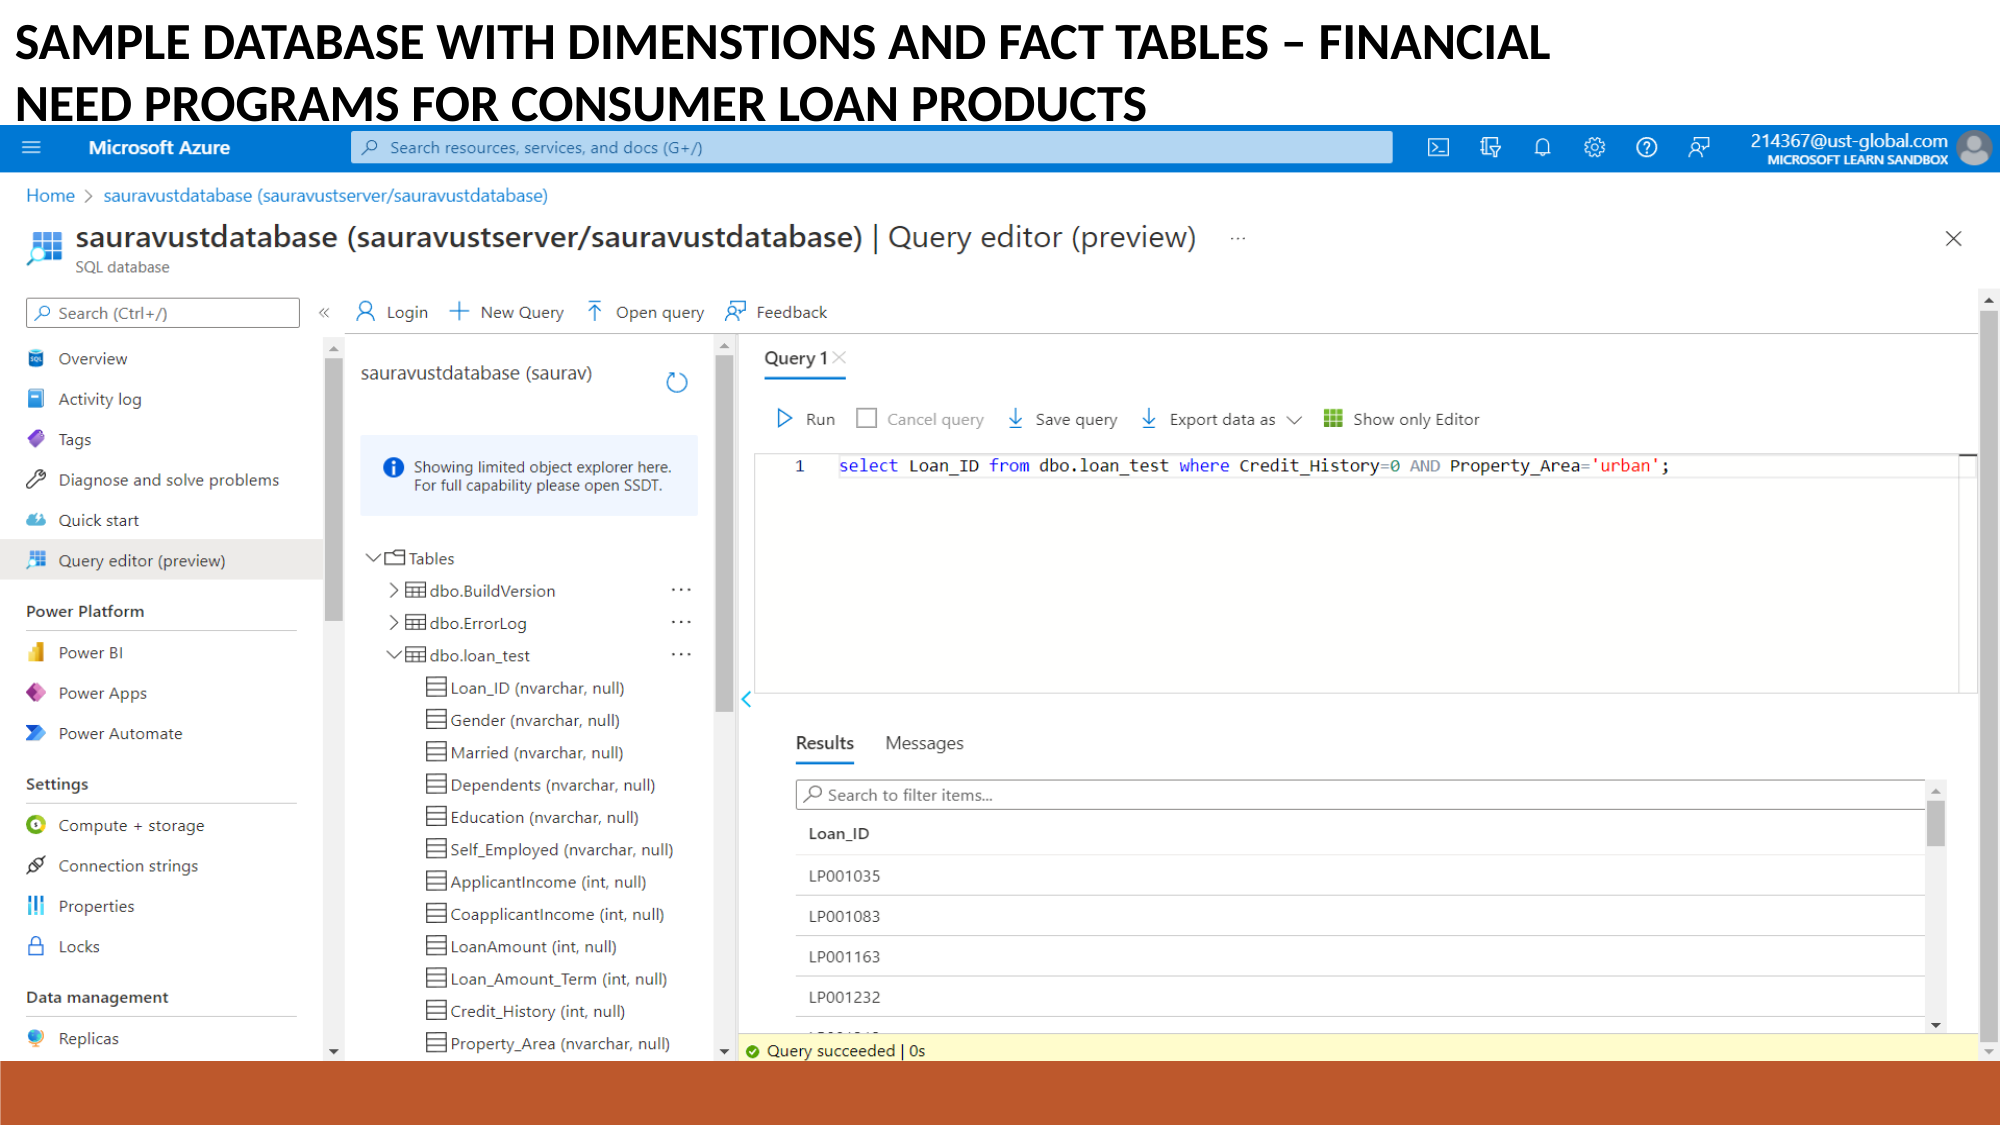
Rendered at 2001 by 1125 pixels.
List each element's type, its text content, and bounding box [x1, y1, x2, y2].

picture [0, 124, 2000, 1062]
text_box SAMPLE DATABASE WITH DIMENSTIONS AND FACT TABLES – FINANCIAL NEED PROGRAMS FOR CONSUMER LOAN PRODUCTS [0, 0, 1644, 120]
